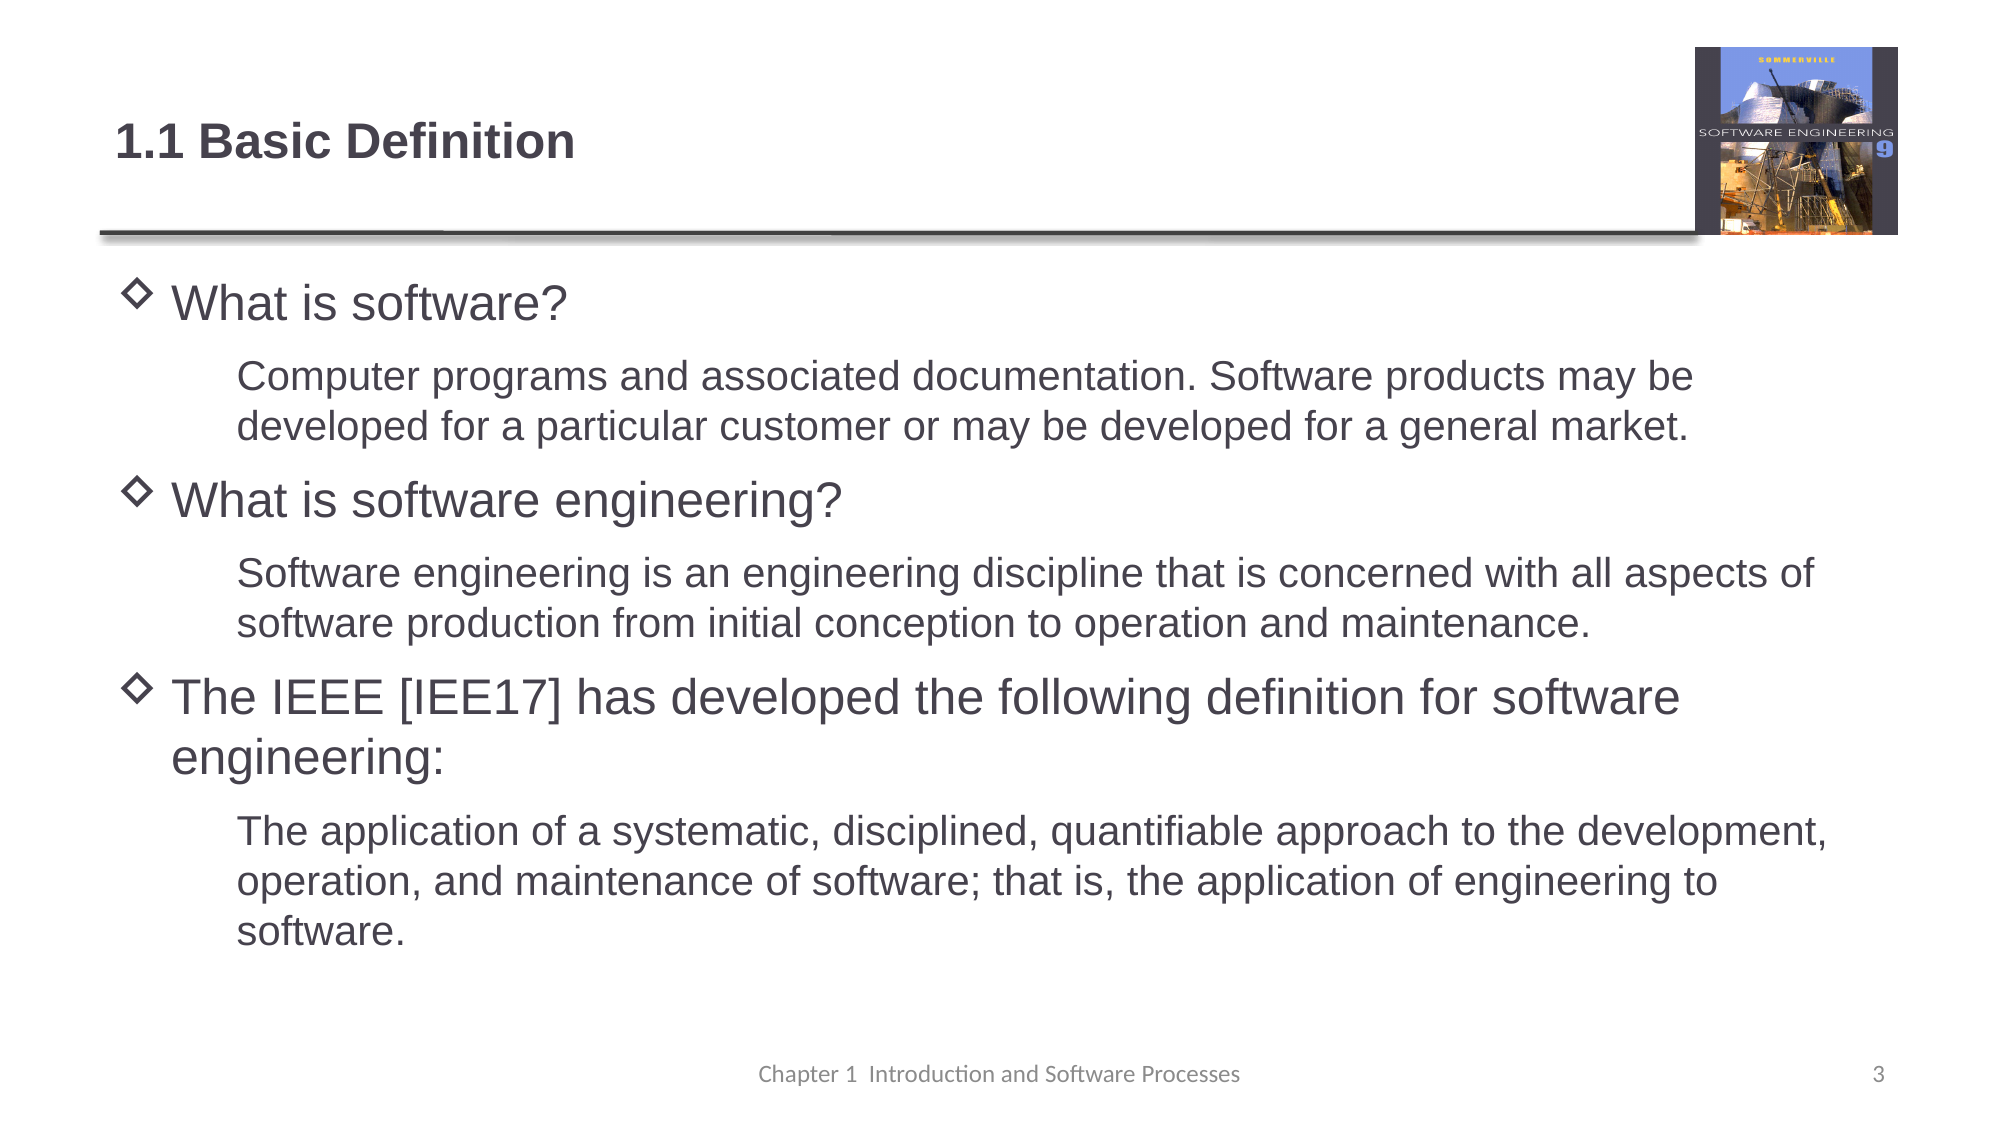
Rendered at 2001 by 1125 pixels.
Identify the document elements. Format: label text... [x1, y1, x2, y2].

footer Chapter 1 Introduction and Software Processes [683, 1042, 1317, 1103]
picture [1696, 47, 1898, 235]
list What is software? Computer programs and associated documentation. Software products may be developed for a particular customer or may be developed for a general market. What is software engineering? Software engineering is an engineering discipline that is concerned with all aspects of software production from initial conception to operation and maintenance. The IEEE [IEE17] has developed the following definition for software engineering: The application of a systematic, disciplined, quantifiable approach to the development, operation, and maintenance of software; that is, the application of engineering to software. [99, 262, 1900, 1005]
slide_number 3 [1433, 1042, 1900, 1103]
title 1.1 Basic Definition [99, 44, 1696, 233]
